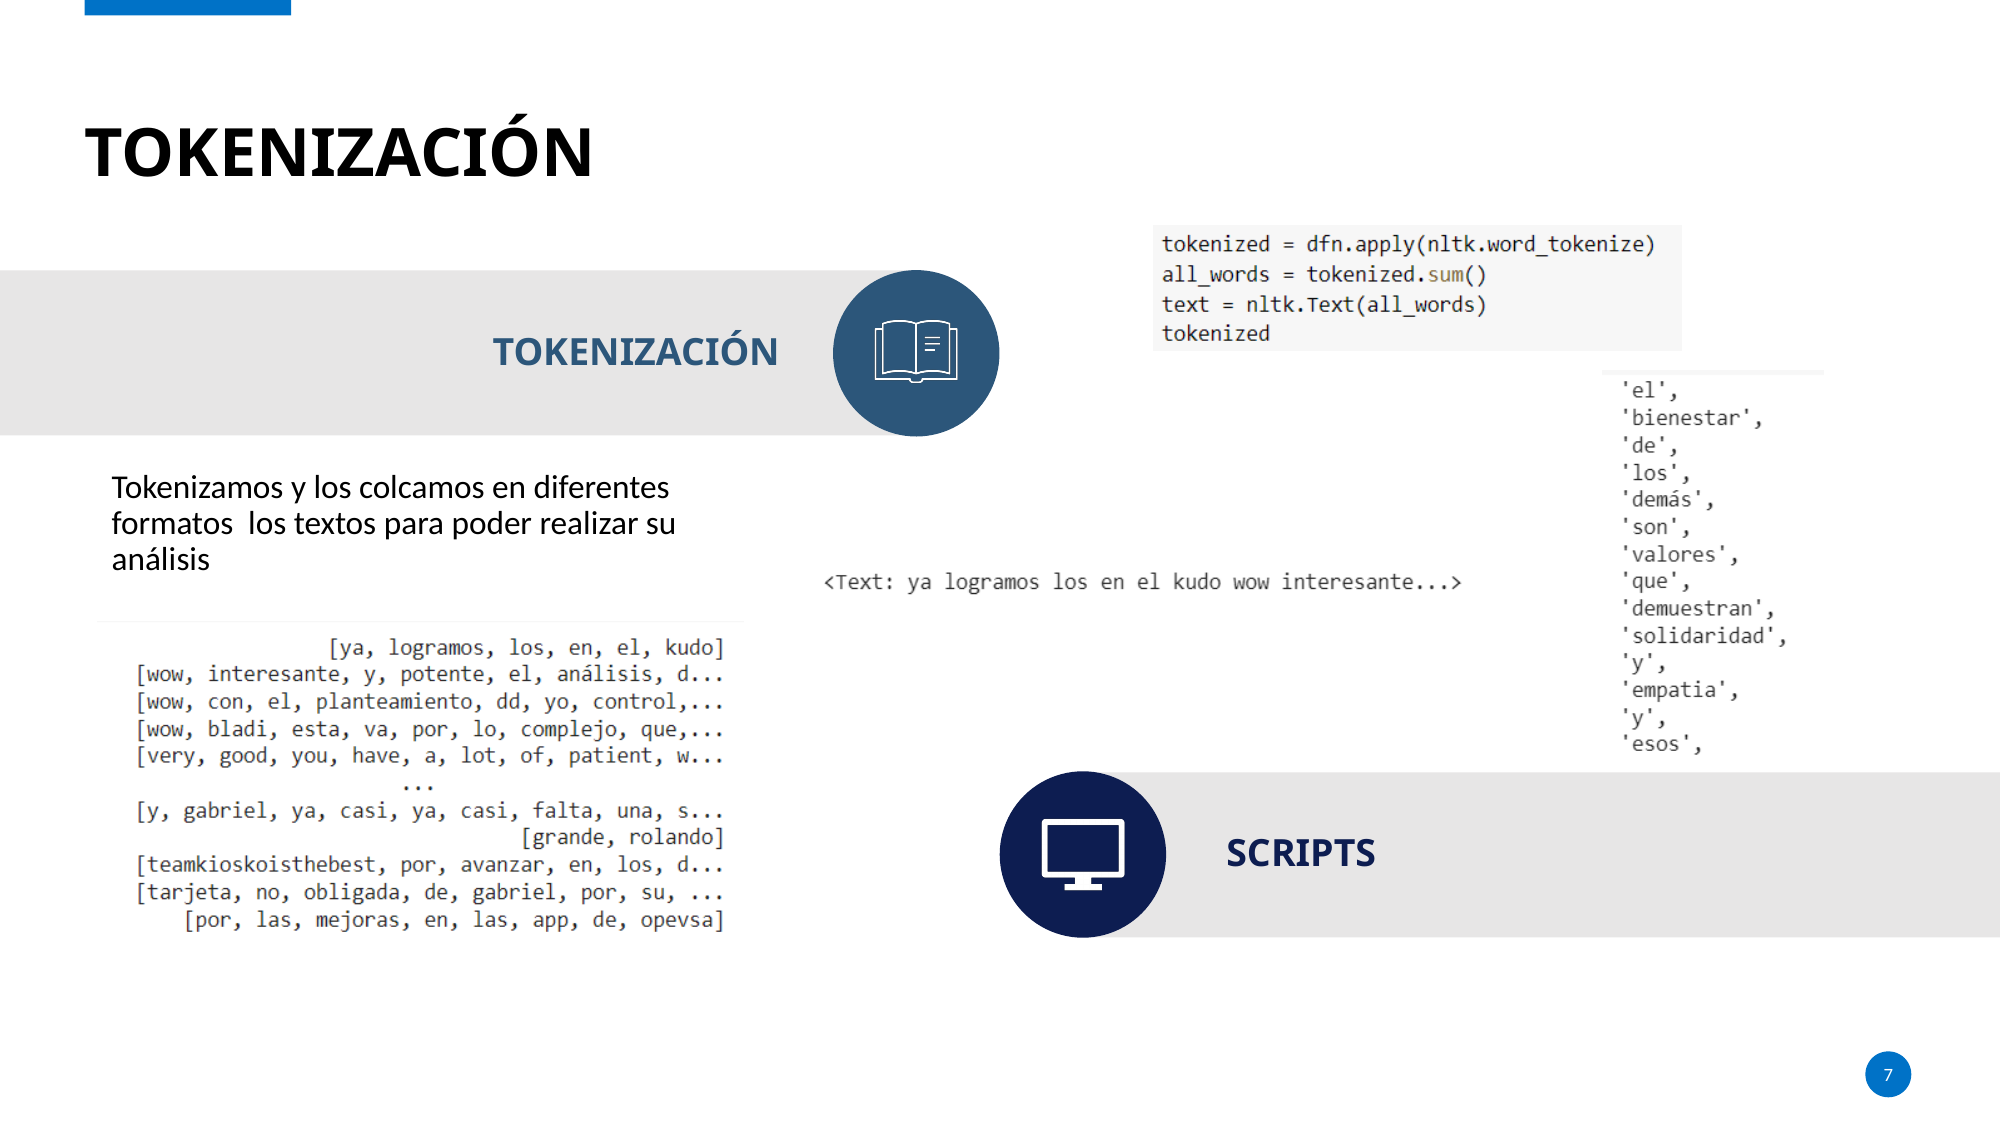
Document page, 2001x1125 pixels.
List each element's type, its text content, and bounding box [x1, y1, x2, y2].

picture [824, 560, 1484, 607]
picture [1033, 804, 1133, 905]
list Scripts [1226, 814, 1792, 896]
list Tokenizamos y los colcamos en diferentes formatos los textos para poder realizar su análisis [111, 469, 780, 937]
picture [97, 621, 744, 937]
list Tokenización [214, 312, 780, 394]
picture [1602, 370, 1824, 761]
slide_number 7 [1864, 1059, 1913, 1090]
title TOKENIZACIóN [84, 40, 1914, 192]
picture [1153, 225, 1682, 351]
picture [866, 303, 966, 403]
